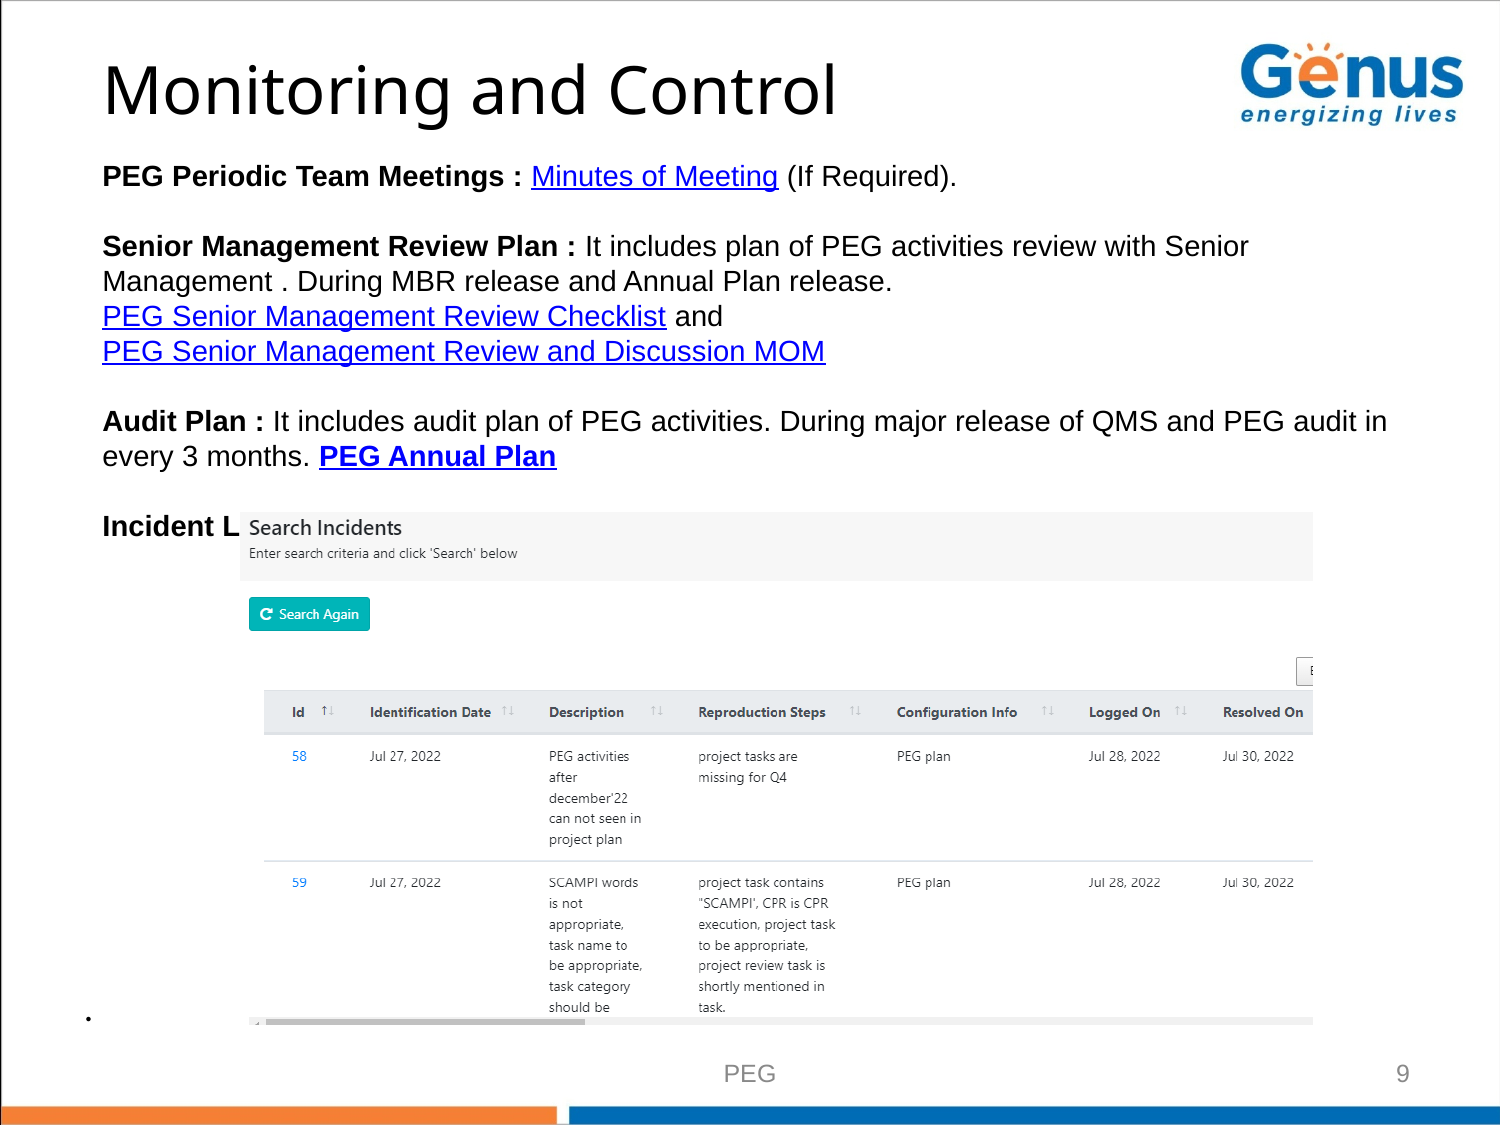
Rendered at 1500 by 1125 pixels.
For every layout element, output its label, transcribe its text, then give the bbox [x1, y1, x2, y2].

text_box PEG Periodic Team Meetings : Minutes of Meeting (If Required). Senior Management Review Plan : It includes plan of PEG activities review with Senior Management . During MBR release and Annual Plan release. PEG Senior Management Review Checklist and PEG Senior Management Review and Discussion MOM Audit Plan : It includes audit plan of PEG activities. During major release of QMS and PEG audit in every 3 months. PEG Annual Plan Incident Logged during PEG Audit : [87, 149, 1428, 794]
title Monitoring and Control [87, 12, 1150, 149]
slide_number 9 [1074, 1042, 1425, 1103]
footer PEG [512, 1042, 988, 1103]
text_box . [69, 976, 1427, 1037]
picture [0, 0, 1500, 1125]
